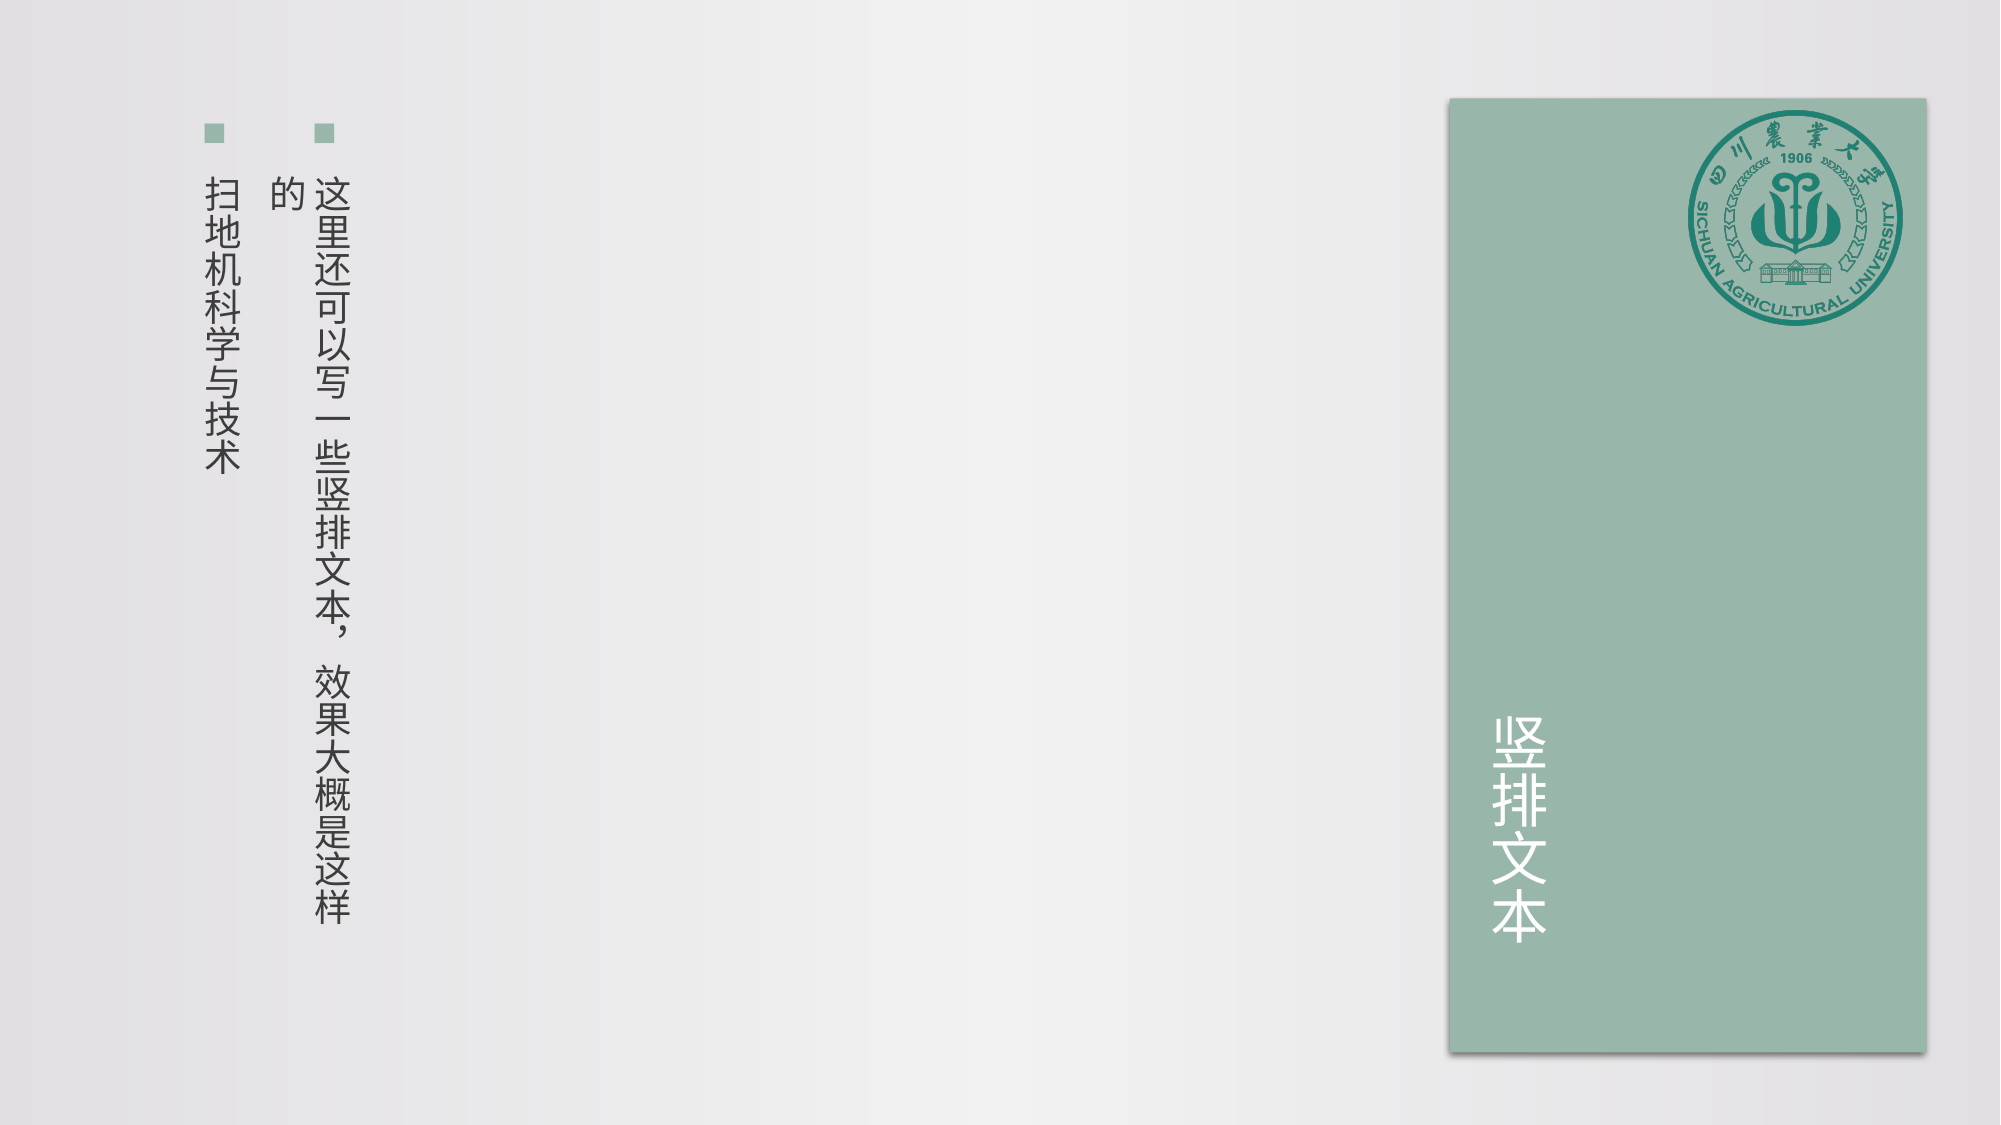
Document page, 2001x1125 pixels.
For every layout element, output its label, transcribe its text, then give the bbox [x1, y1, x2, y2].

title 竖排文本 [1475, 110, 1779, 962]
picture [1779, 110, 1904, 327]
list 这里还可以写一些竖排文本，效果大概是这样的 扫地机科学与技术 [127, 110, 1423, 962]
